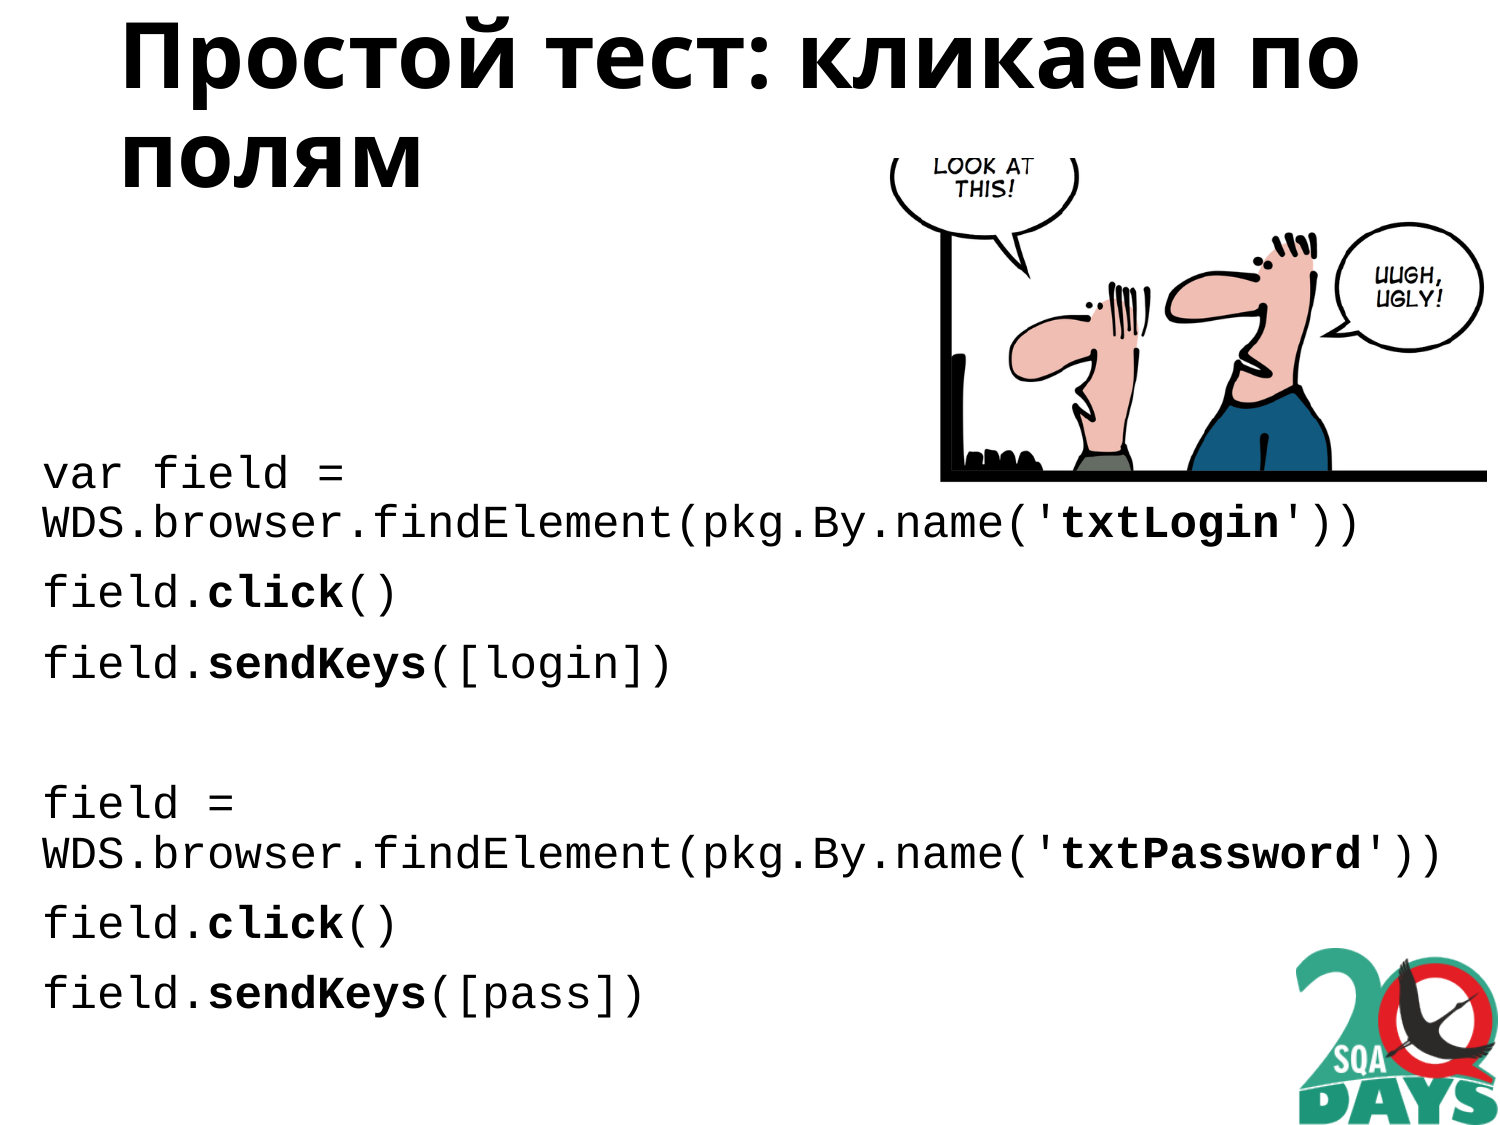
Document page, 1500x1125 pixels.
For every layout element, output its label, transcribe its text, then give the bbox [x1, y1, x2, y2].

picture [1296, 948, 1498, 1125]
picture [886, 158, 1487, 493]
title Простой тест: кликаем по полям [103, 0, 1397, 218]
list var field = WDS.browser.findElement(pkg.By.name('txtLogin')) field.click() field.sendKeys([login]) field = WDS.browser.findElement(pkg.By.name('txtPassword')) field.click() field.sendKeys([pass]) [27, 365, 1474, 901]
